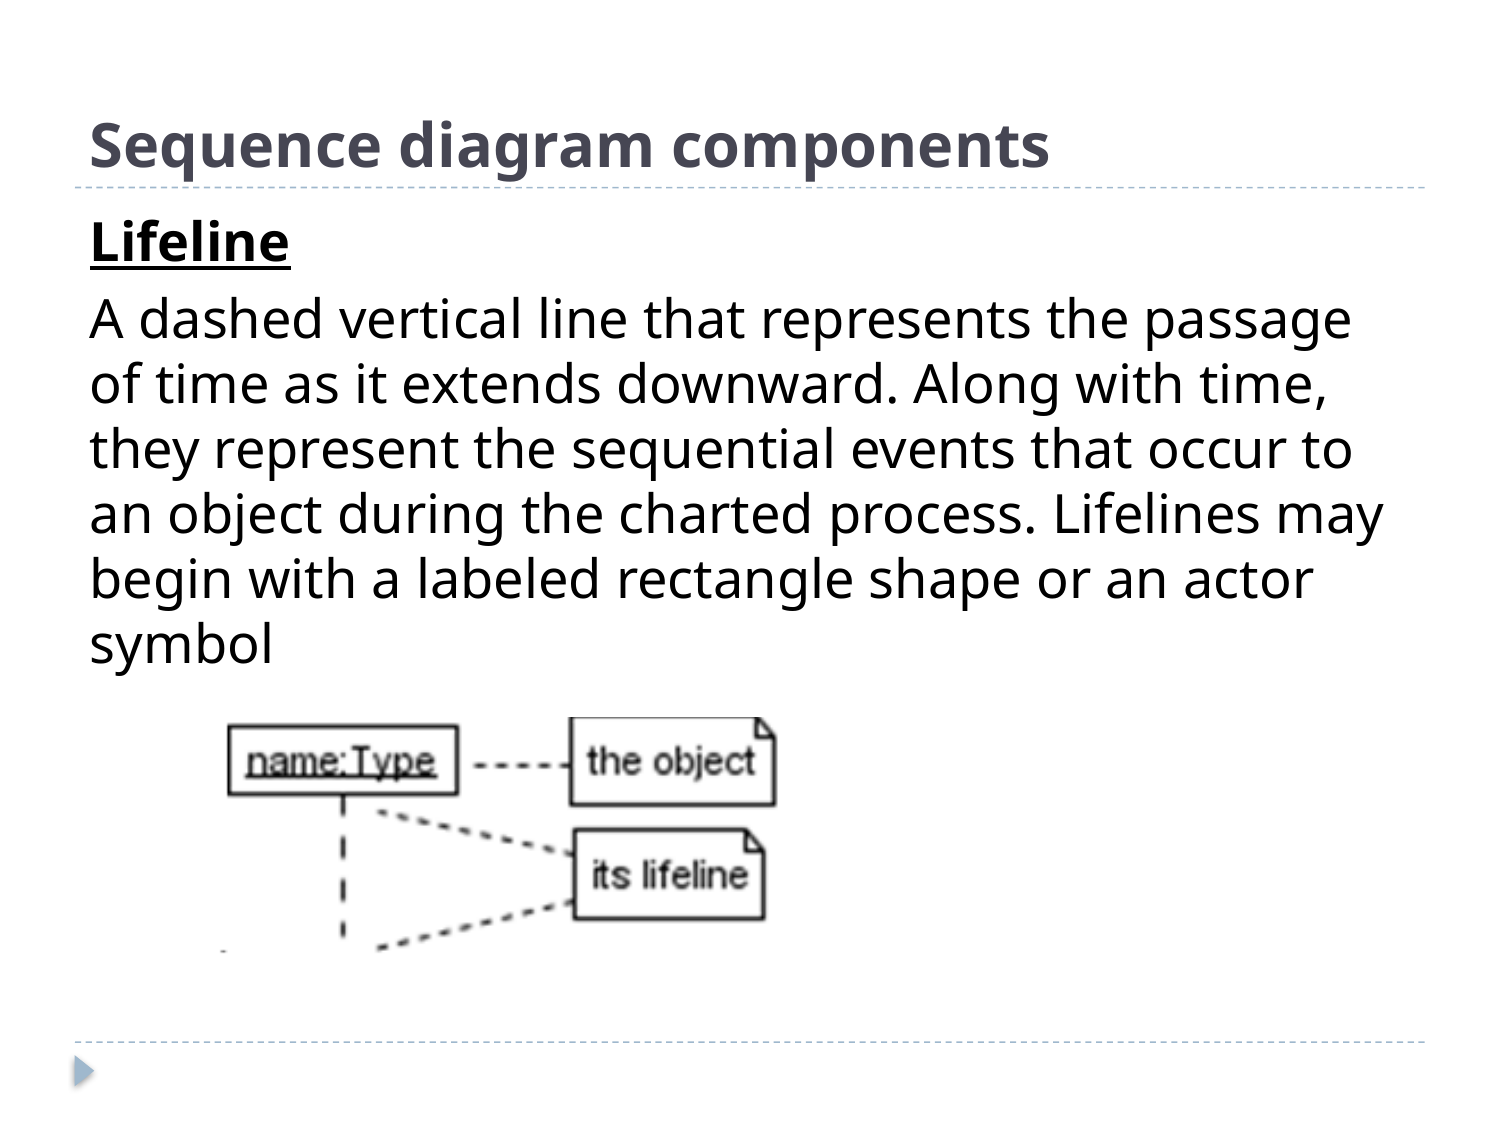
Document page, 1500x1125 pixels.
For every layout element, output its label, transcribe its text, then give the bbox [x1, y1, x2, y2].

picture [212, 716, 813, 1009]
list Lifeline A dashed vertical line that represents the passage of time as it extends downward. Along with time, they represent the sequential events that occur to an object during the charted process. Lifelines may begin with a labeled rectangle shape or an actor symbol [75, 200, 1425, 1010]
title Sequence diagram components [75, 24, 1425, 188]
